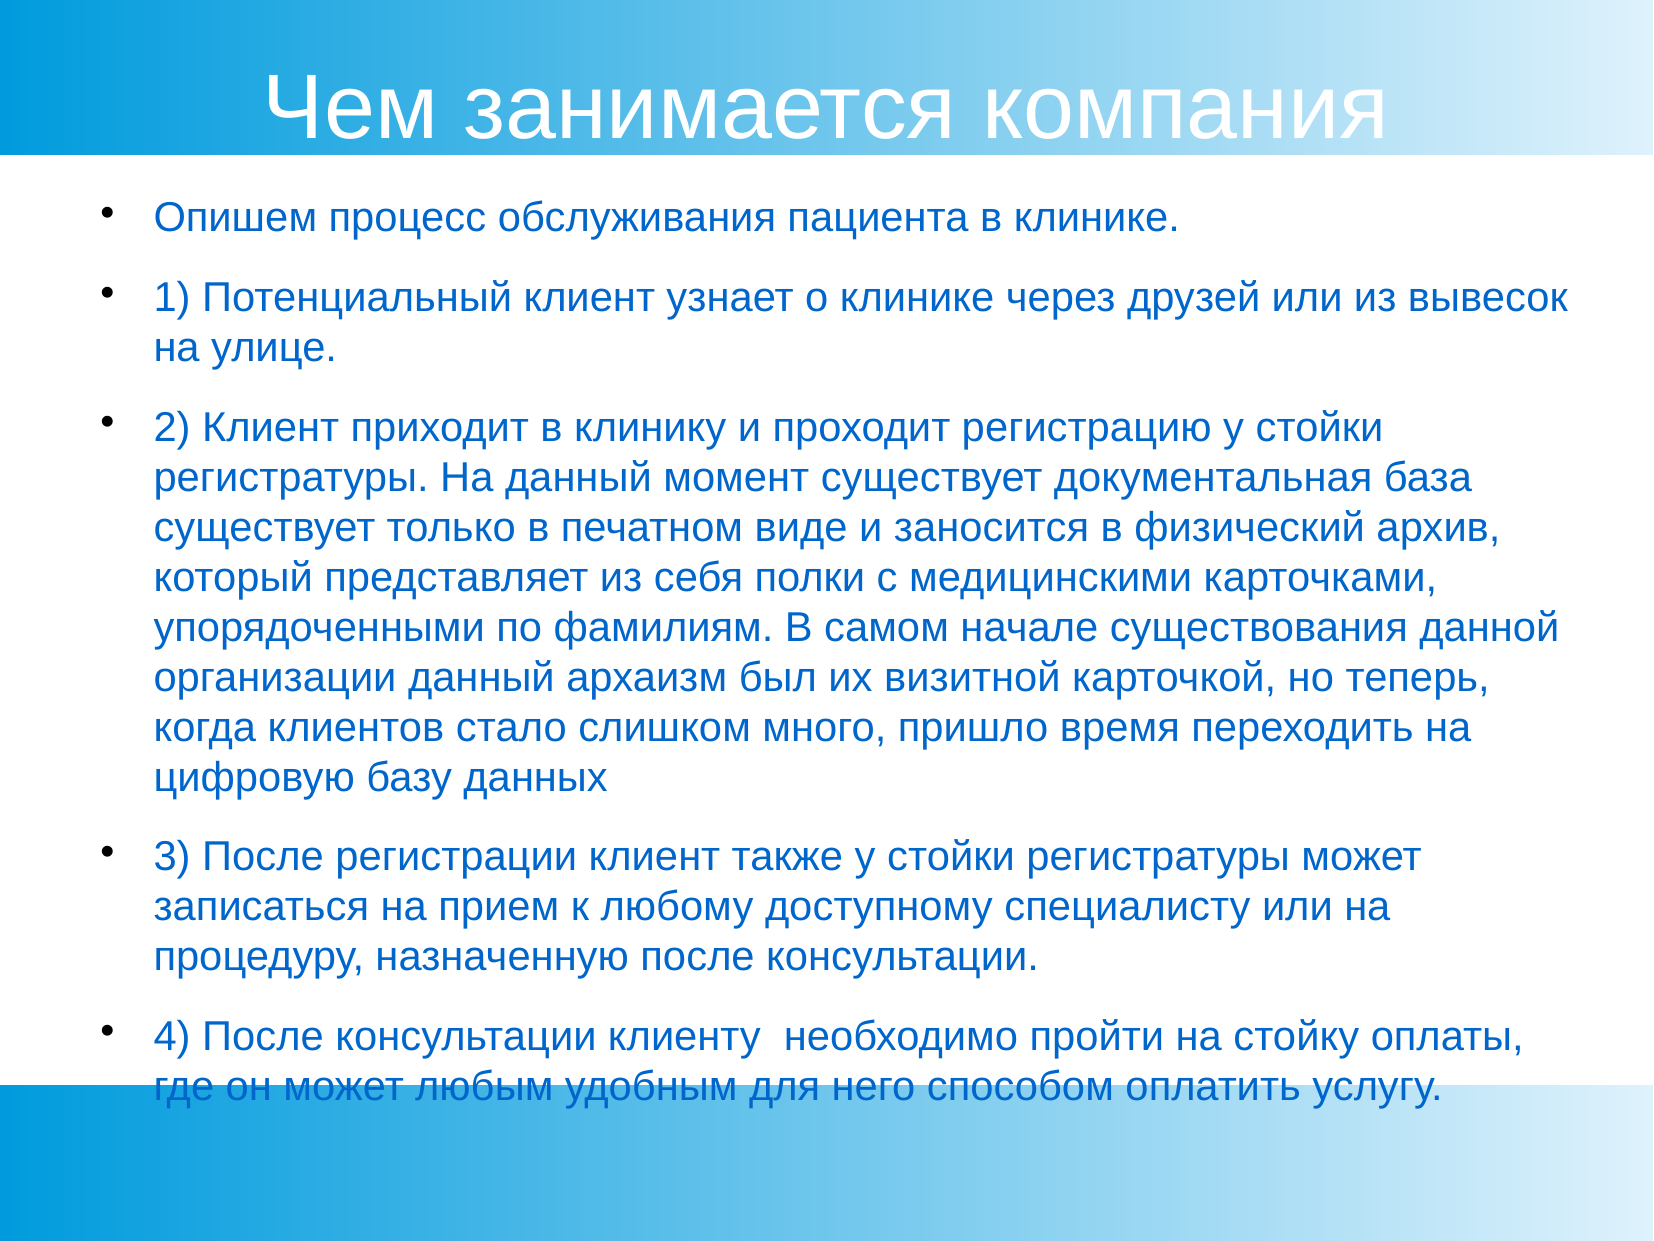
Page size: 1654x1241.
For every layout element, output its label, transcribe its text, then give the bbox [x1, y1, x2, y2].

text_box Чем занимается компания [82, 49, 1571, 154]
text_box Опишем процесс обслуживания пациента в клинике. 1) Потенциальный клиент узнает о клинике через друзей или из вывесок на улице. 2) Клиент приходит в клинику и проходит регистрацию у стойки регистратуры. На данный момент существует документальная база существует только в печатном виде и заносится в физический архив, который представляет из себя полки с медицинскими карточками, упорядоченными по фамилиям. В самом начале существования данной организации данный архаизм был их визитной карточкой, но теперь, когда клиентов стало слишком много, пришло время переходить на цифровую базу данных 3) После регистрации клиент также у стойки регистратуры может записаться на прием к любому доступному специалисту или на процедуру, назначенную после консультации. 4) После консультации клиенту необходимо пройти на стойку оплаты, где он может любым удобным для него способом оплатить услугу. [82, 190, 1571, 910]
